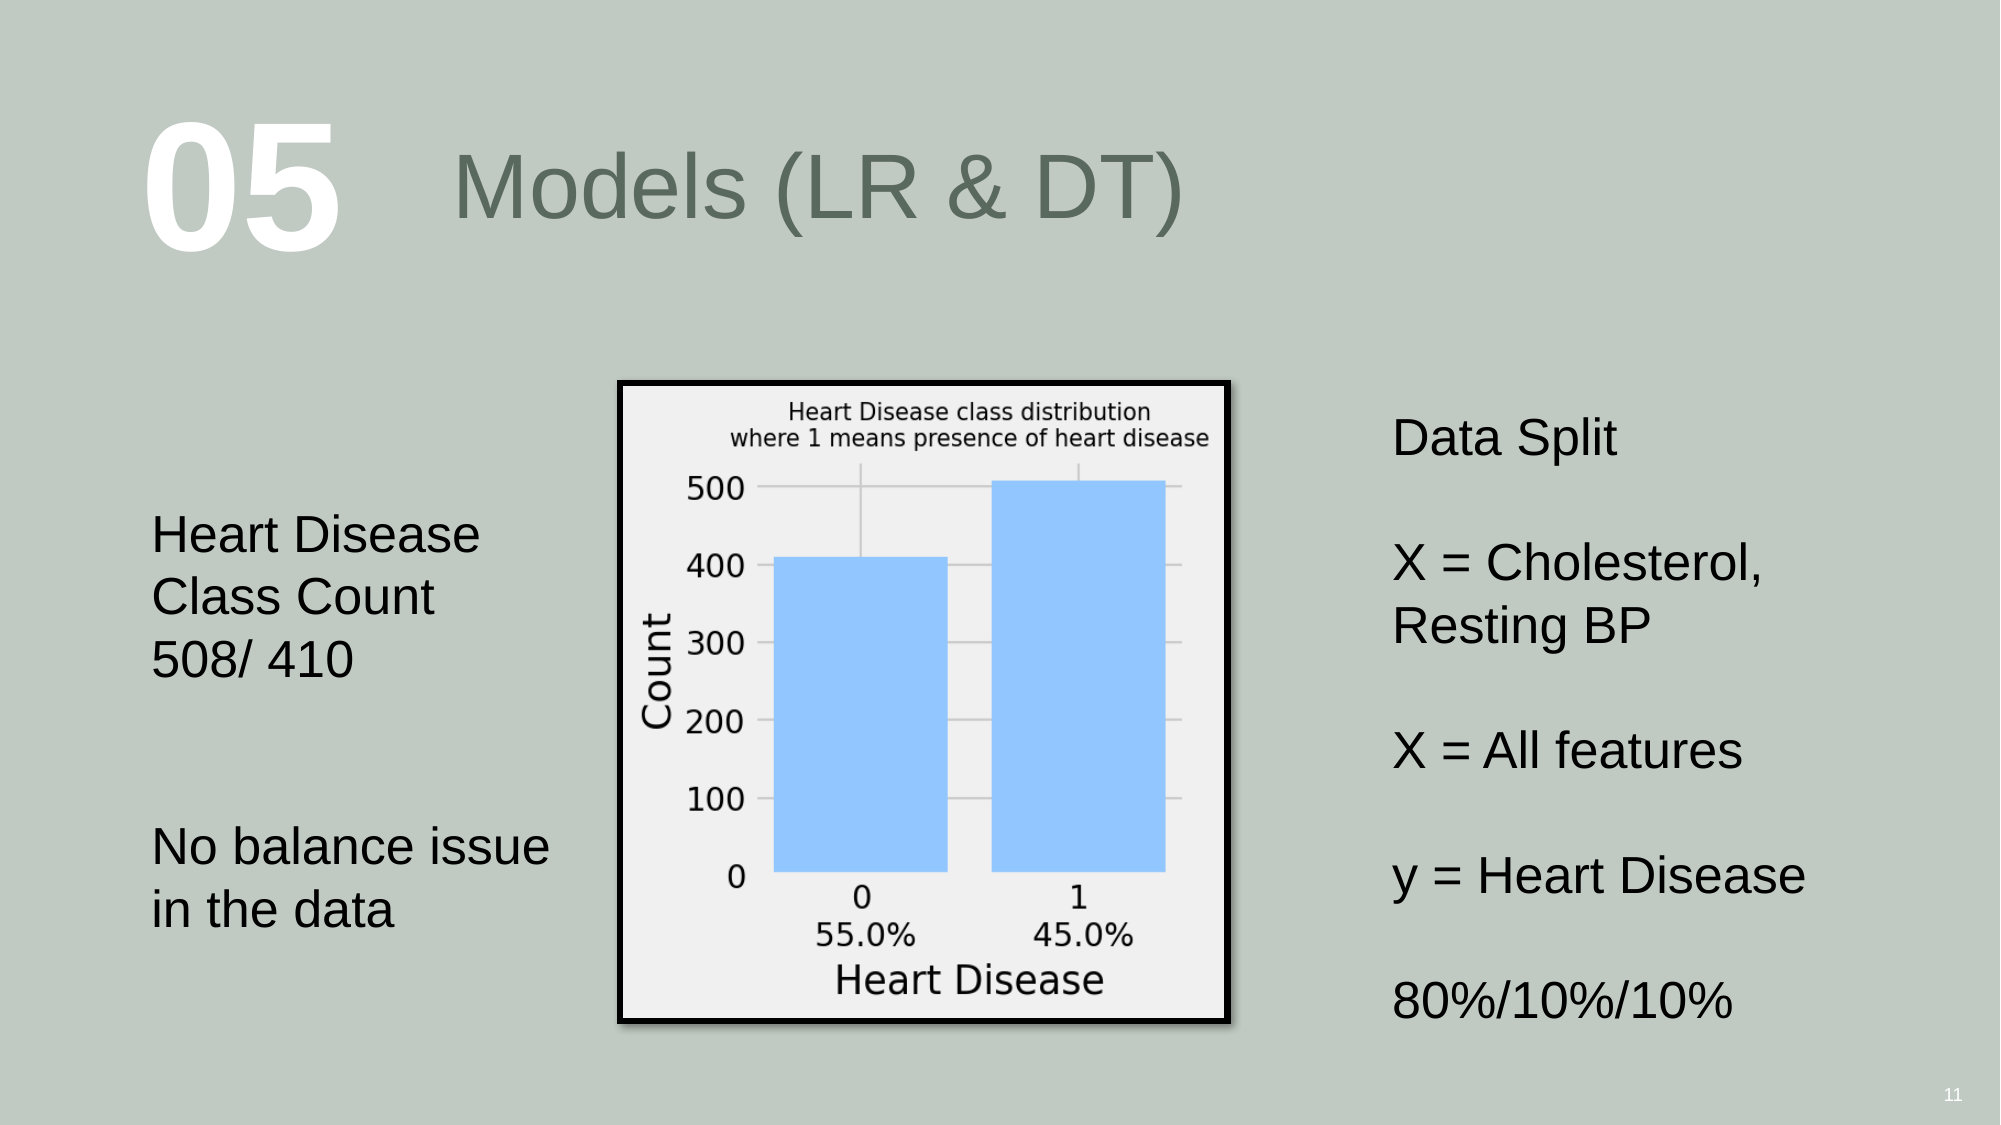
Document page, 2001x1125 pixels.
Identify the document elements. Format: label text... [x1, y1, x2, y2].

list Heart Disease Class Count 508/ 410 No balance issue in the data [136, 492, 583, 896]
title Models (LR & DT) [437, 106, 1648, 272]
list 05 [124, 84, 635, 304]
list Data Split X = Cholesterol, Resting BP X = All features y = Heart Disease 80%/10%/10% [1377, 396, 1897, 752]
picture [622, 385, 1225, 1019]
slide_number ‹#› [1528, 1064, 1979, 1124]
